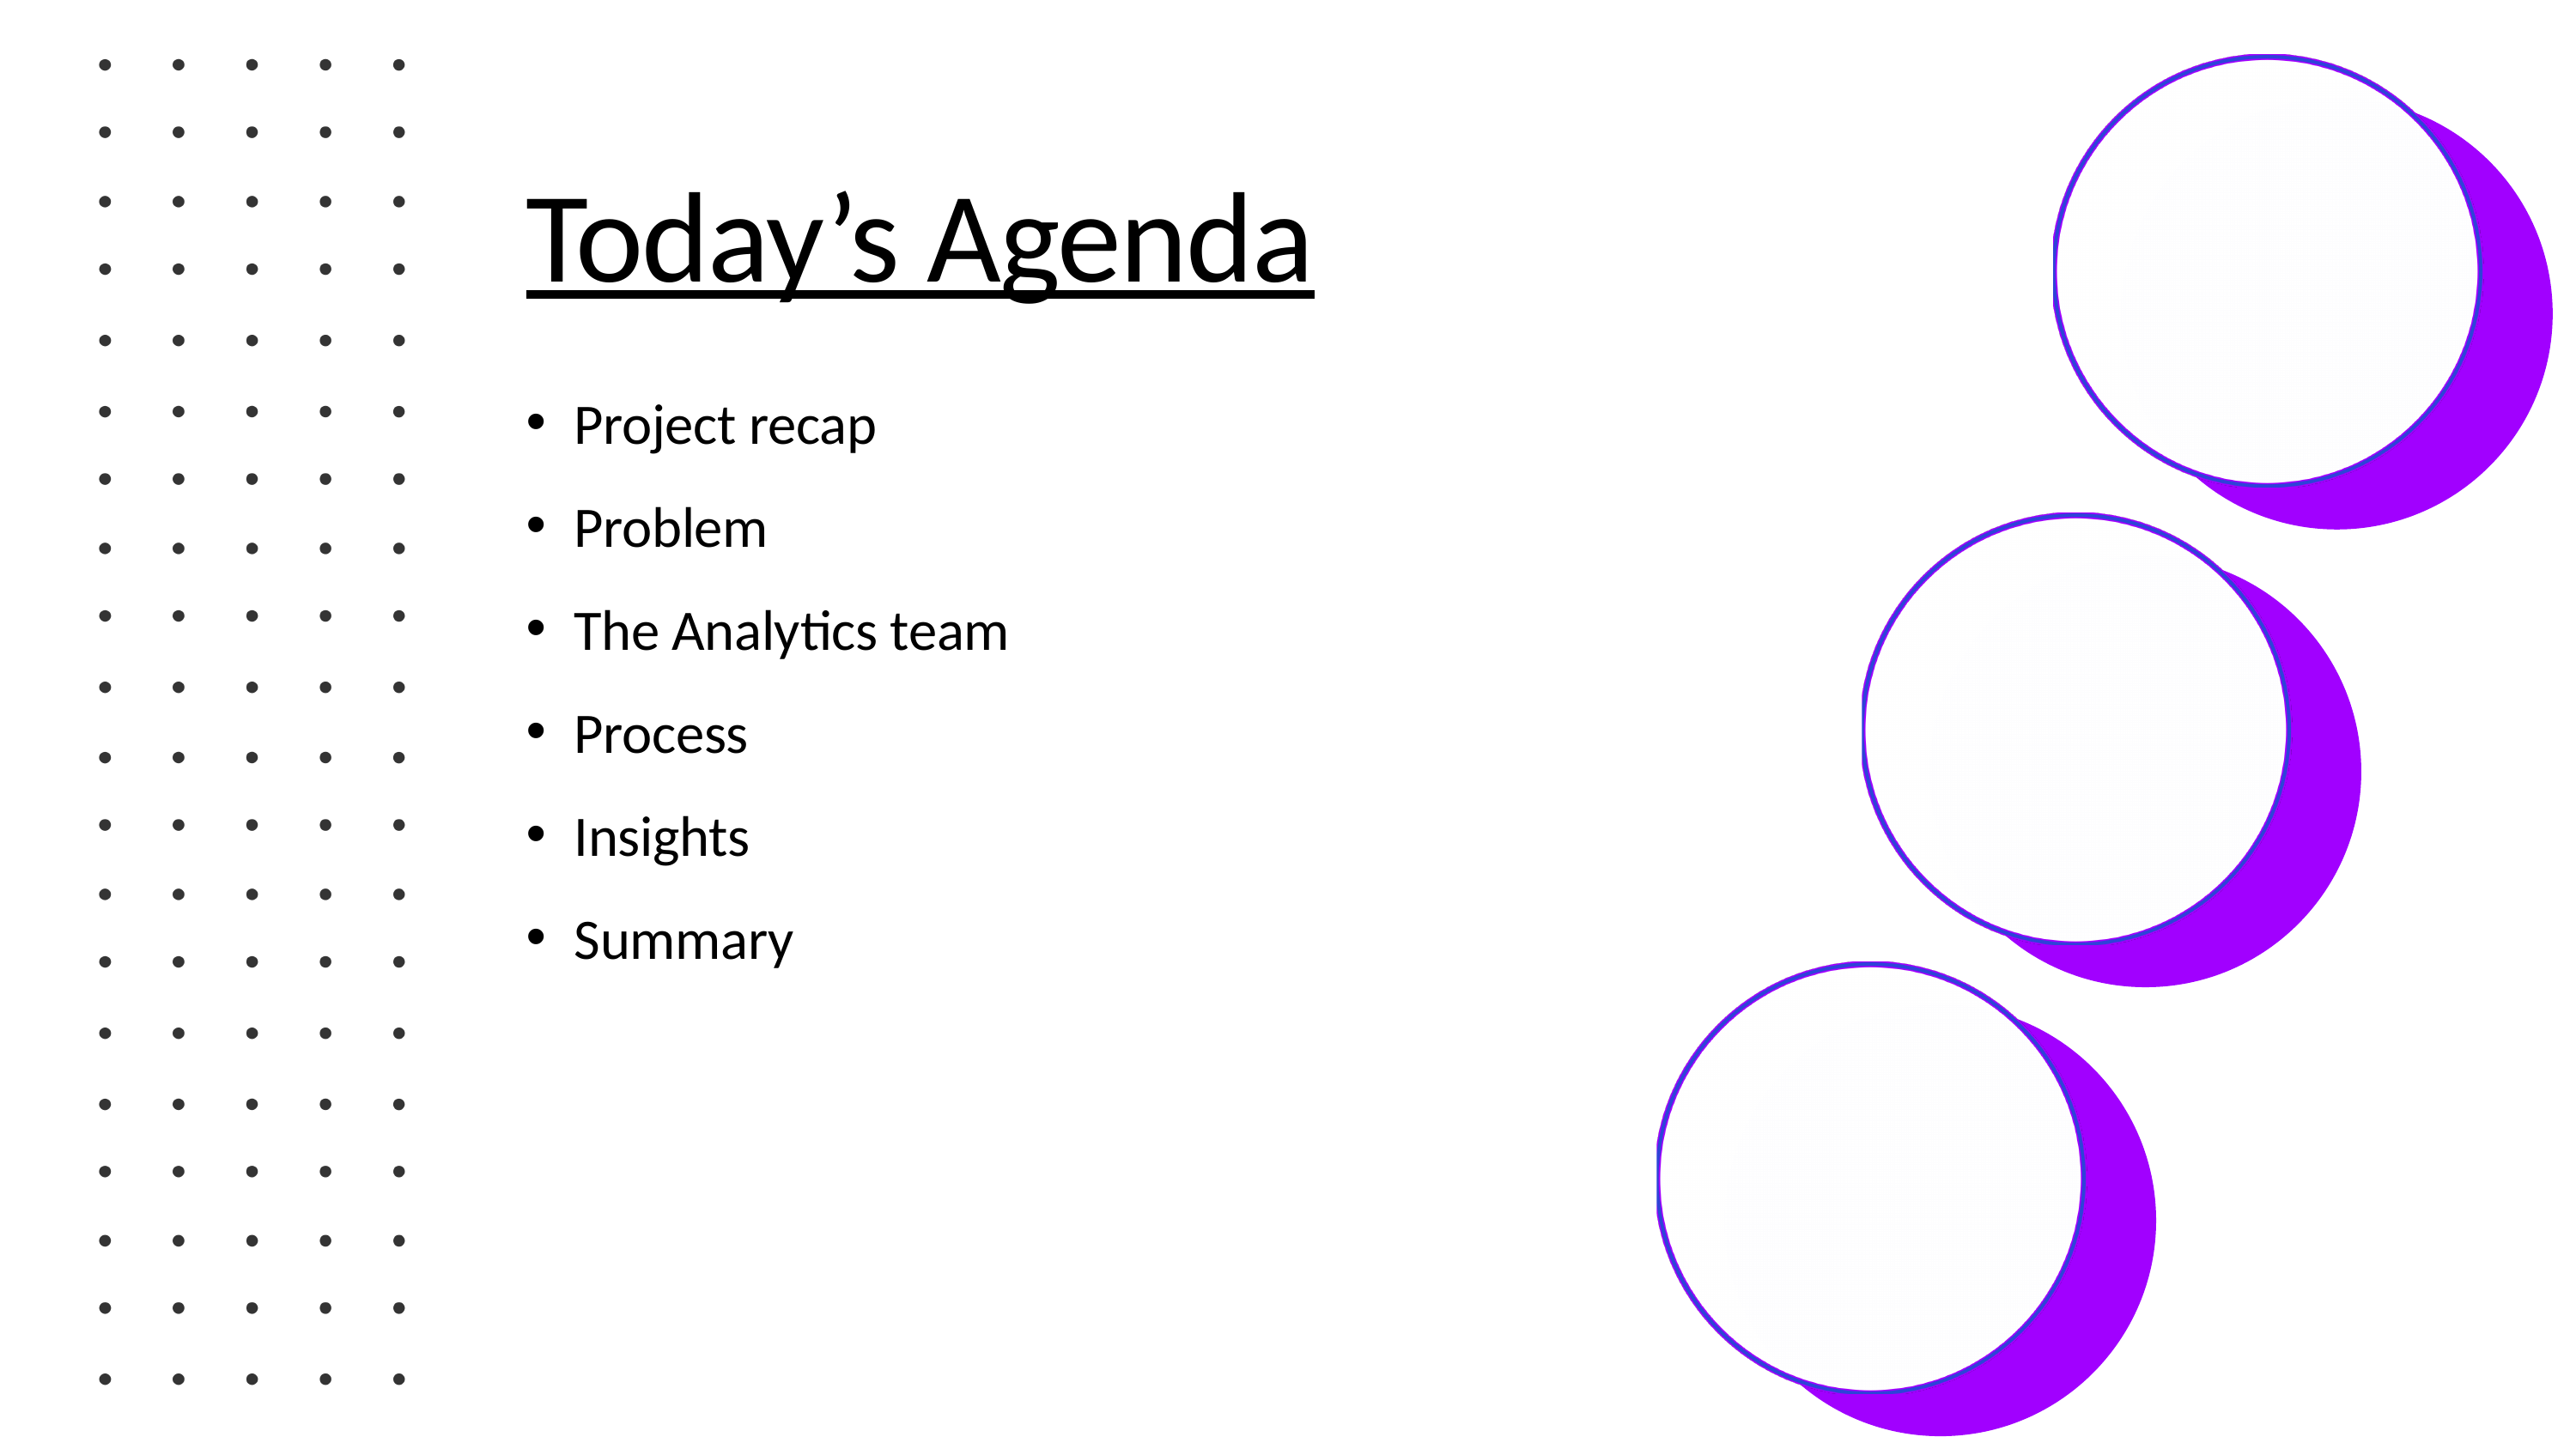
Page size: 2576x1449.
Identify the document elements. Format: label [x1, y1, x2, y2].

text_box [526, 136, 1748, 967]
text_box [2052, 54, 2554, 530]
text_box [91, 54, 410, 1390]
text_box [1862, 512, 2362, 988]
text_box [1656, 961, 2157, 1437]
